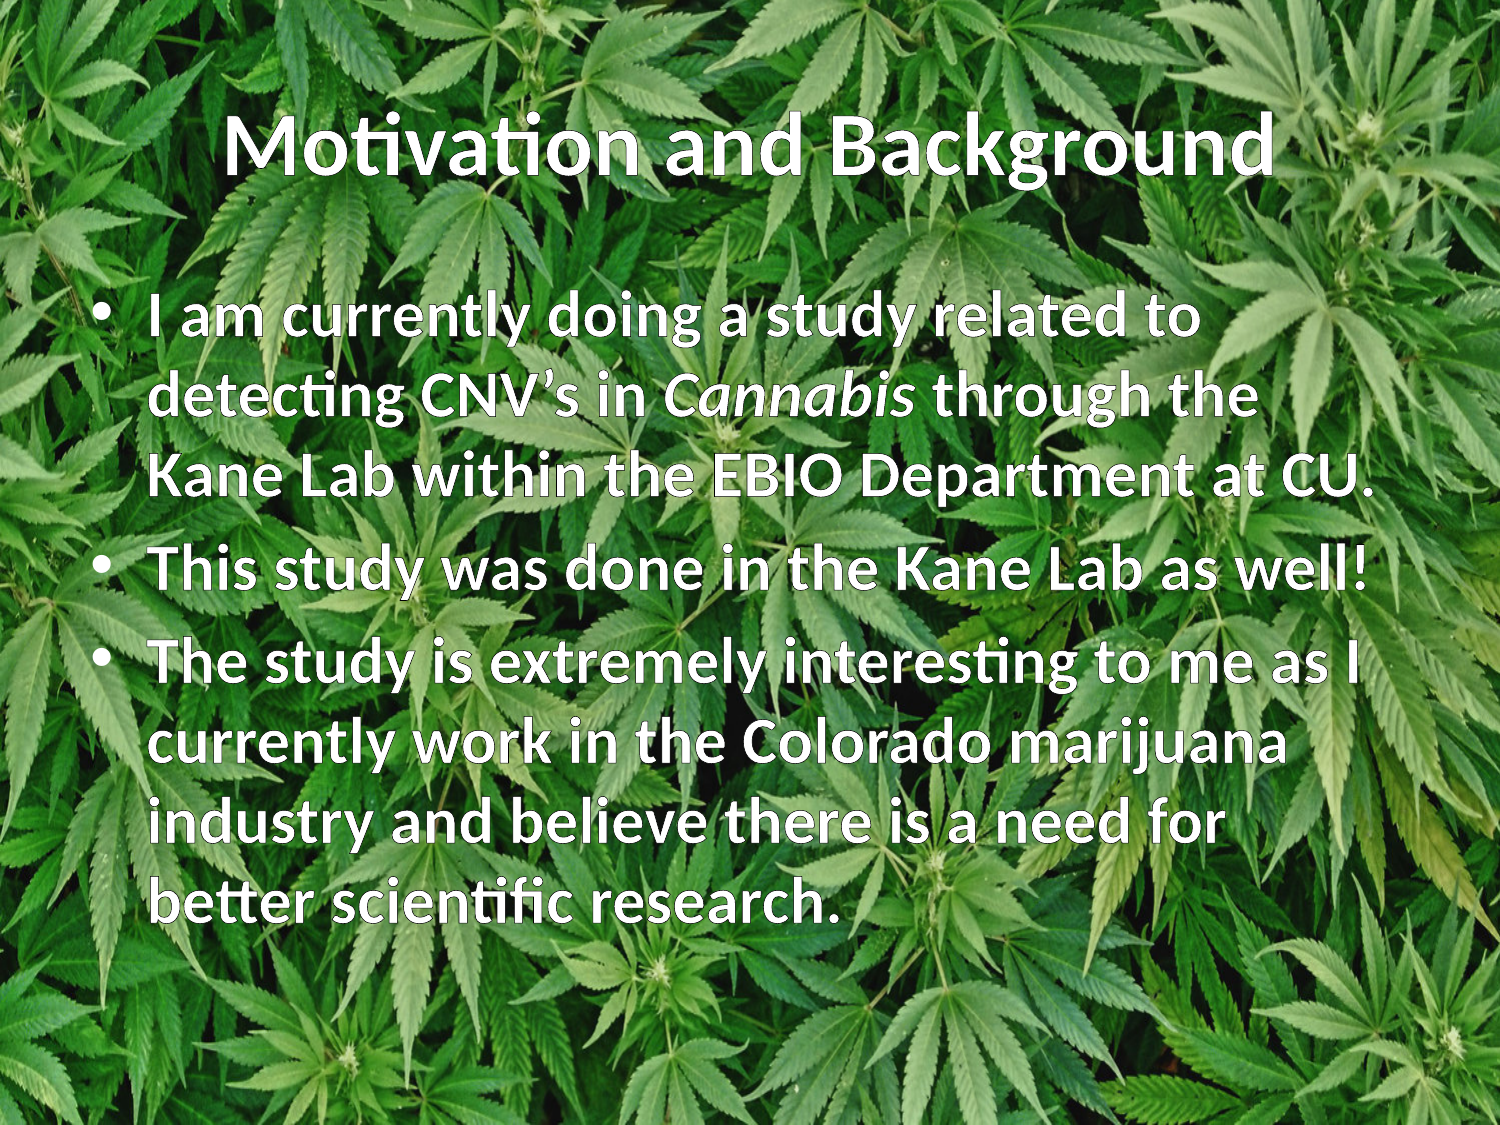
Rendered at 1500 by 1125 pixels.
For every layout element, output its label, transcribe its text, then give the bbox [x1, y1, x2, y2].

title Motivation and Background [75, 45, 1425, 233]
list I am currently doing a study related to detecting CNV’s in Cannabis through the Kane Lab within the EBIO Department at CU. This study was done in the Kane Lab as well! The study is extremely interesting to me as I currently work in the Colorado marijuana industry and believe there is a need for better scientific research. [75, 262, 1425, 1005]
picture [0, 0, 1500, 1125]
